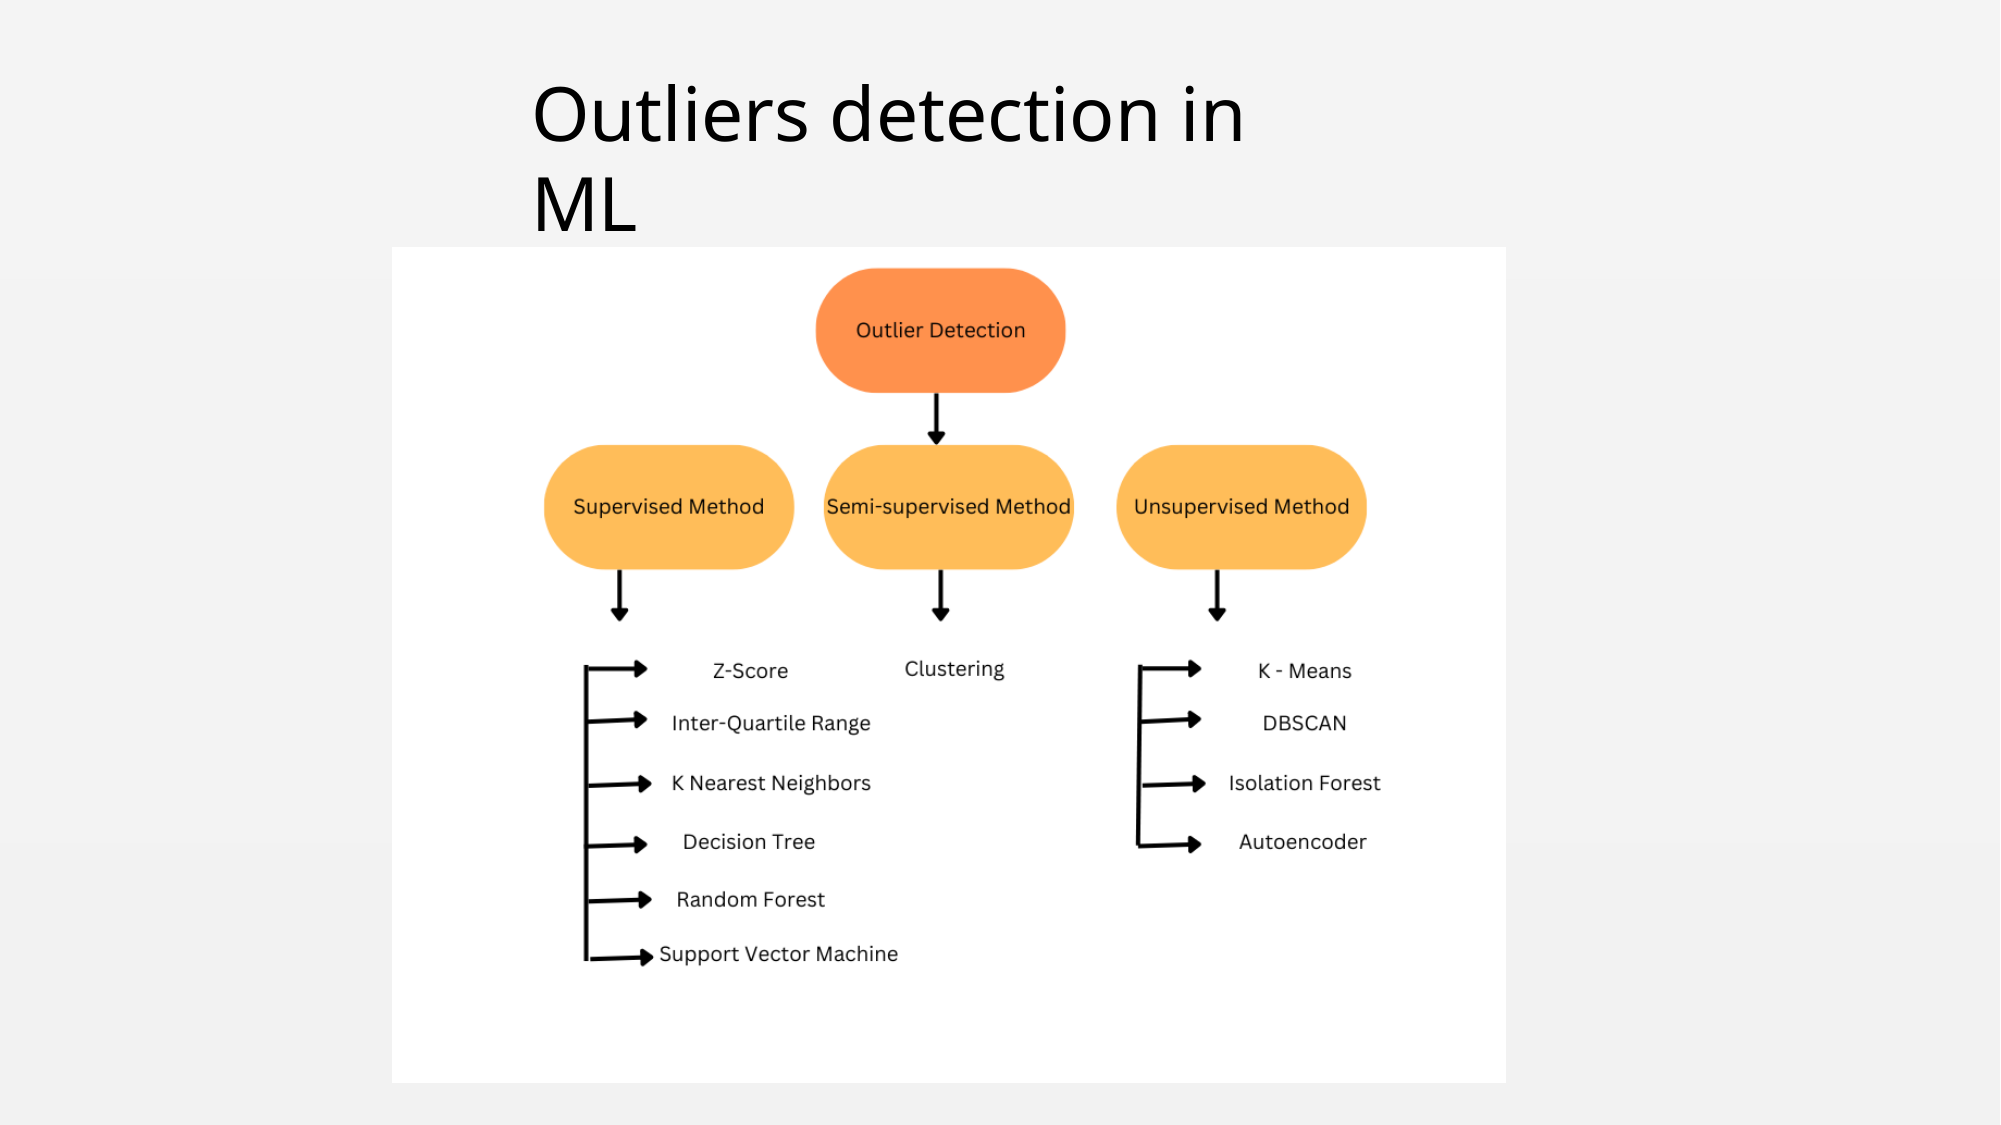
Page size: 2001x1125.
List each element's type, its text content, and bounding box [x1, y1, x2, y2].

picture [392, 247, 1506, 1083]
text_box Outliers detection in ML [515, 59, 1383, 166]
